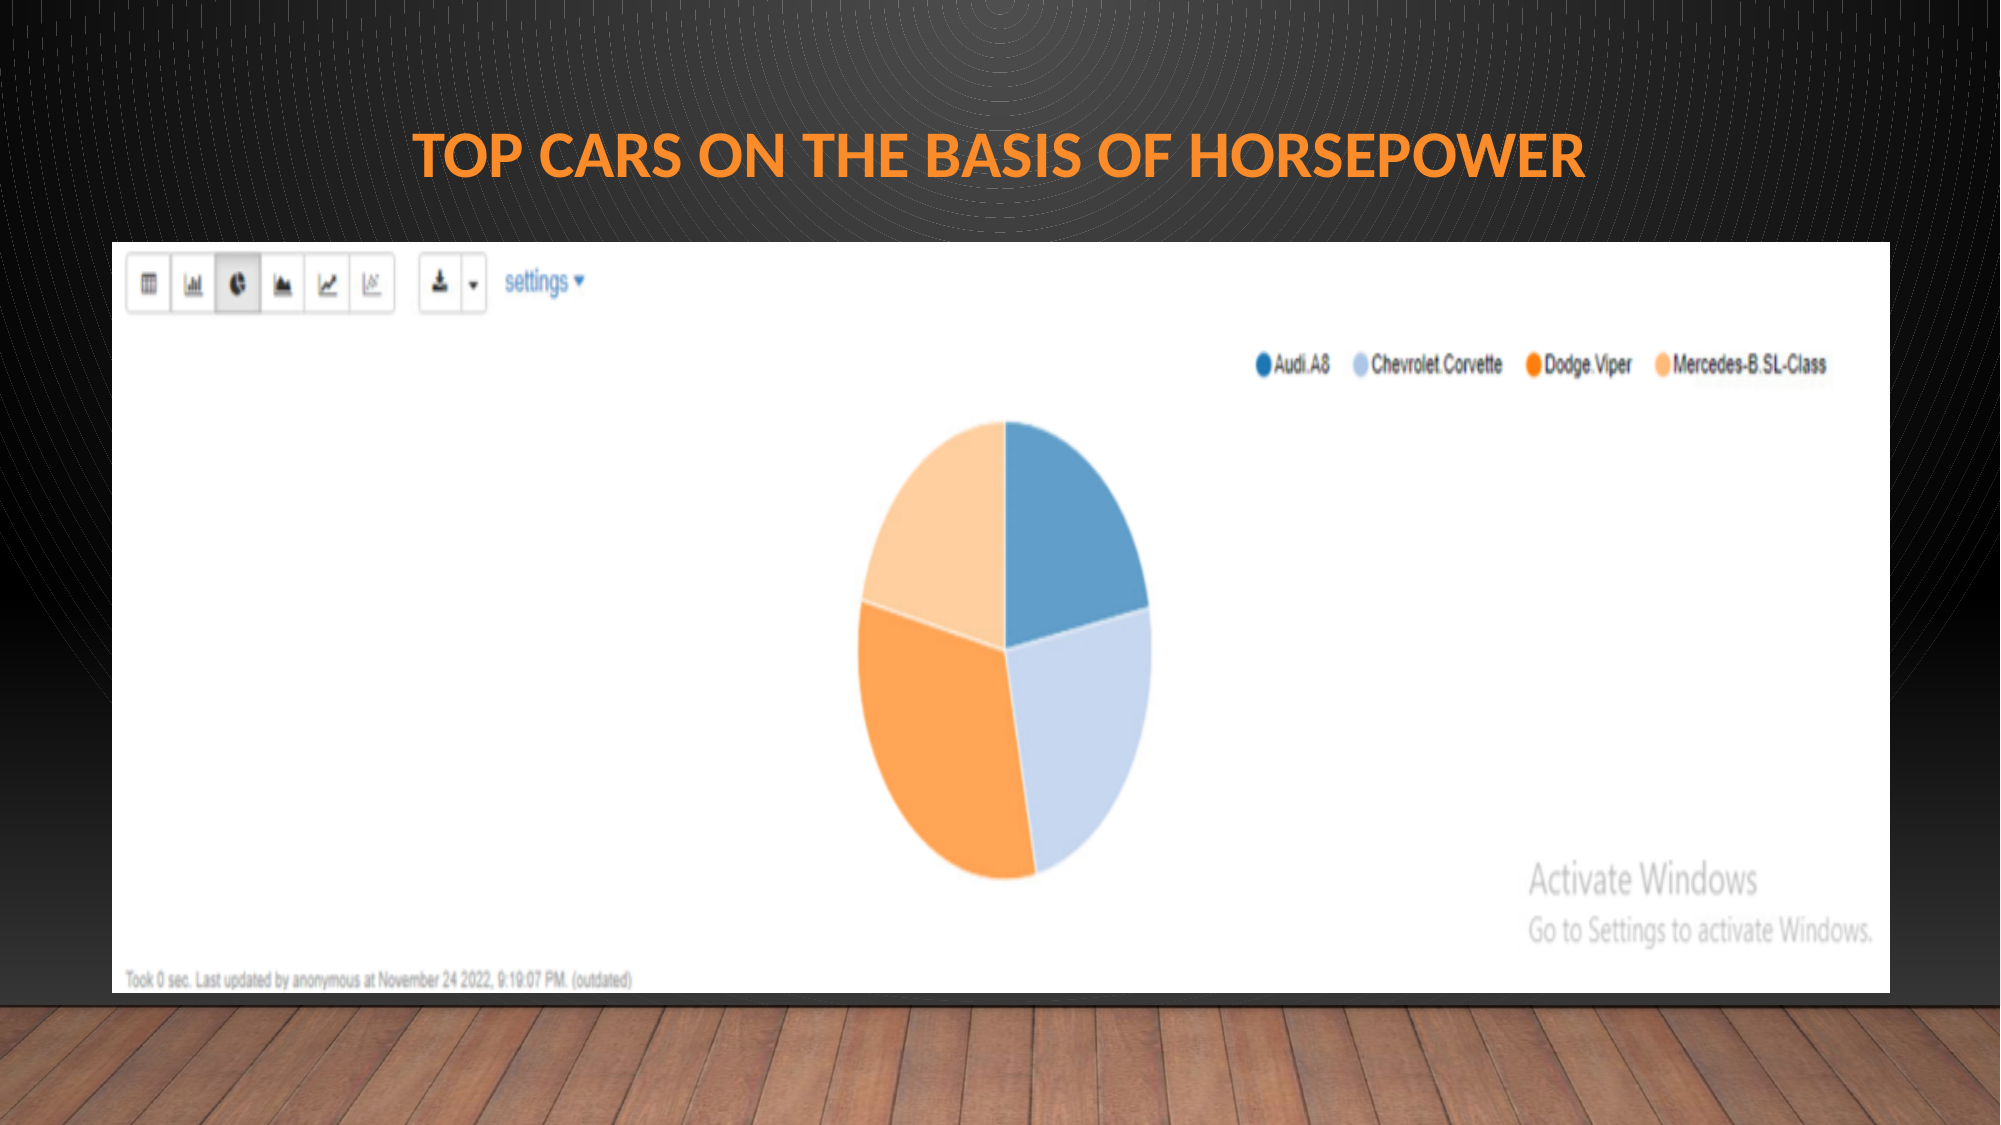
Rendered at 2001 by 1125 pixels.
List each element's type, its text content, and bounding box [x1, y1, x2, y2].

picture [0, 1005, 2000, 1125]
title Top cars on the basis of horsepower [237, 70, 1763, 241]
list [112, 241, 1891, 994]
